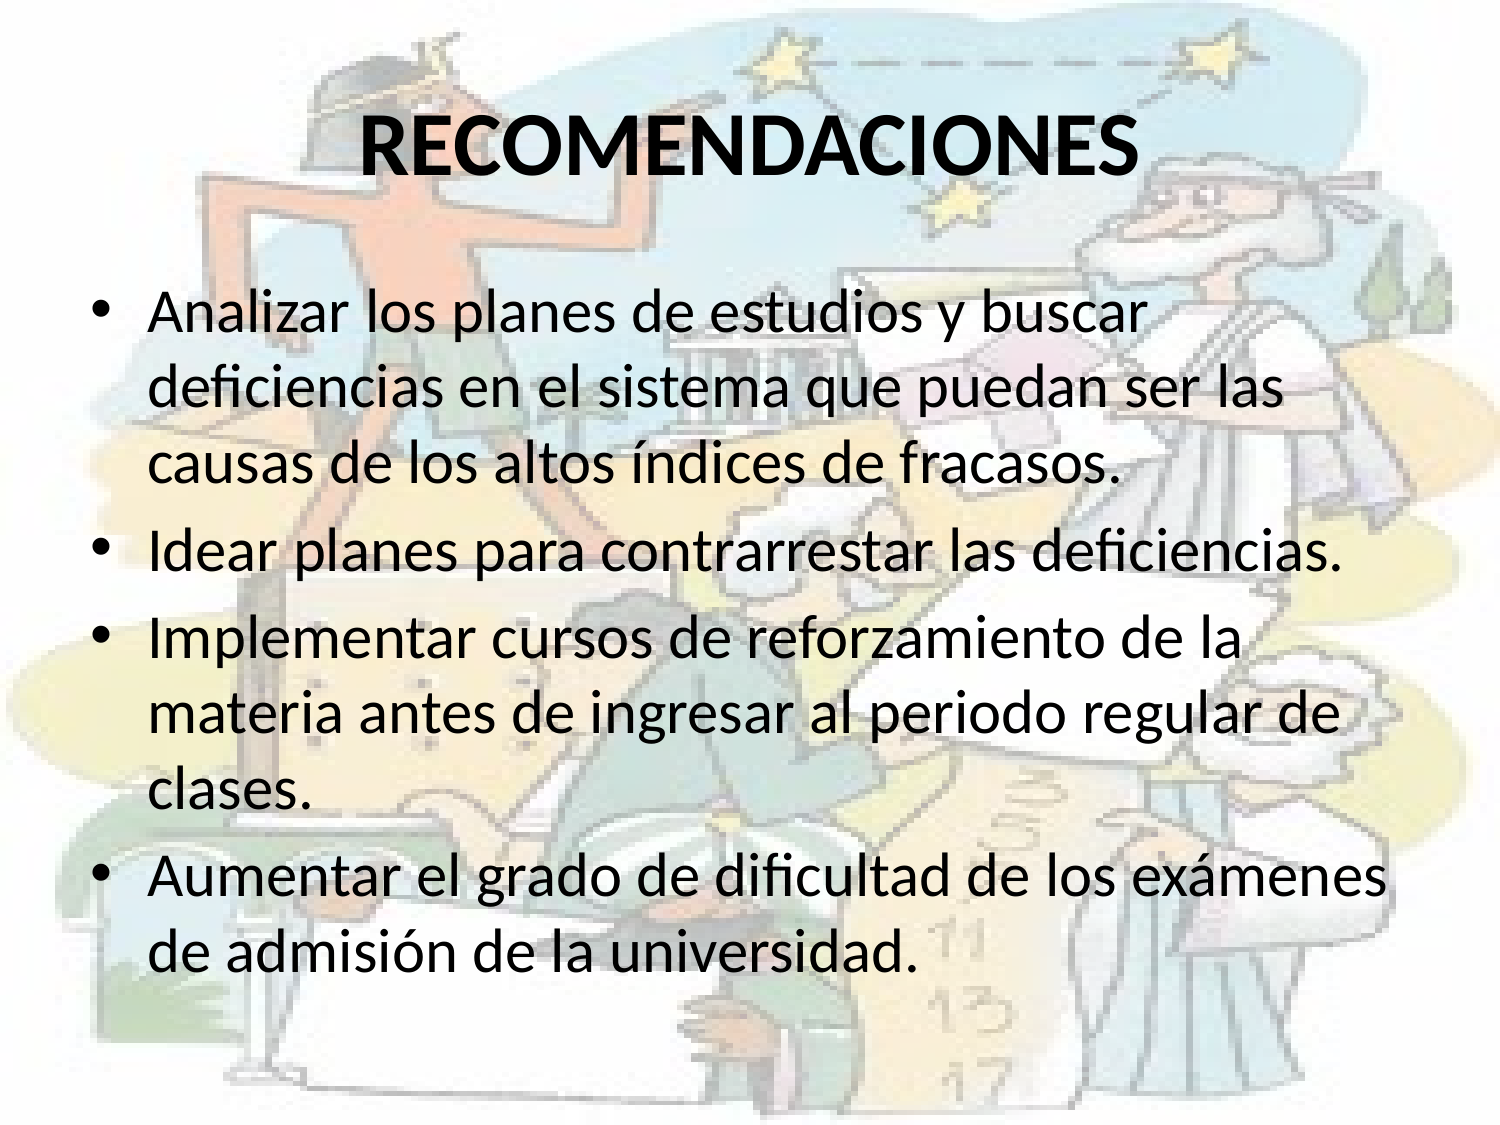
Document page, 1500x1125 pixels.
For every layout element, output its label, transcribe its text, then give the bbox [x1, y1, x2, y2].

list Analizar los planes de estudios y buscar deficiencias en el sistema que puedan ser las causas de los altos índices de fracasos. Idear planes para contrarrestar las deficiencias. Implementar cursos de reforzamiento de la materia antes de ingresar al periodo regular de clases. Aumentar el grado de dificultad de los exámenes de admisión de la universidad. [75, 262, 1425, 1005]
title RECOMENDACIONES [75, 45, 1425, 233]
